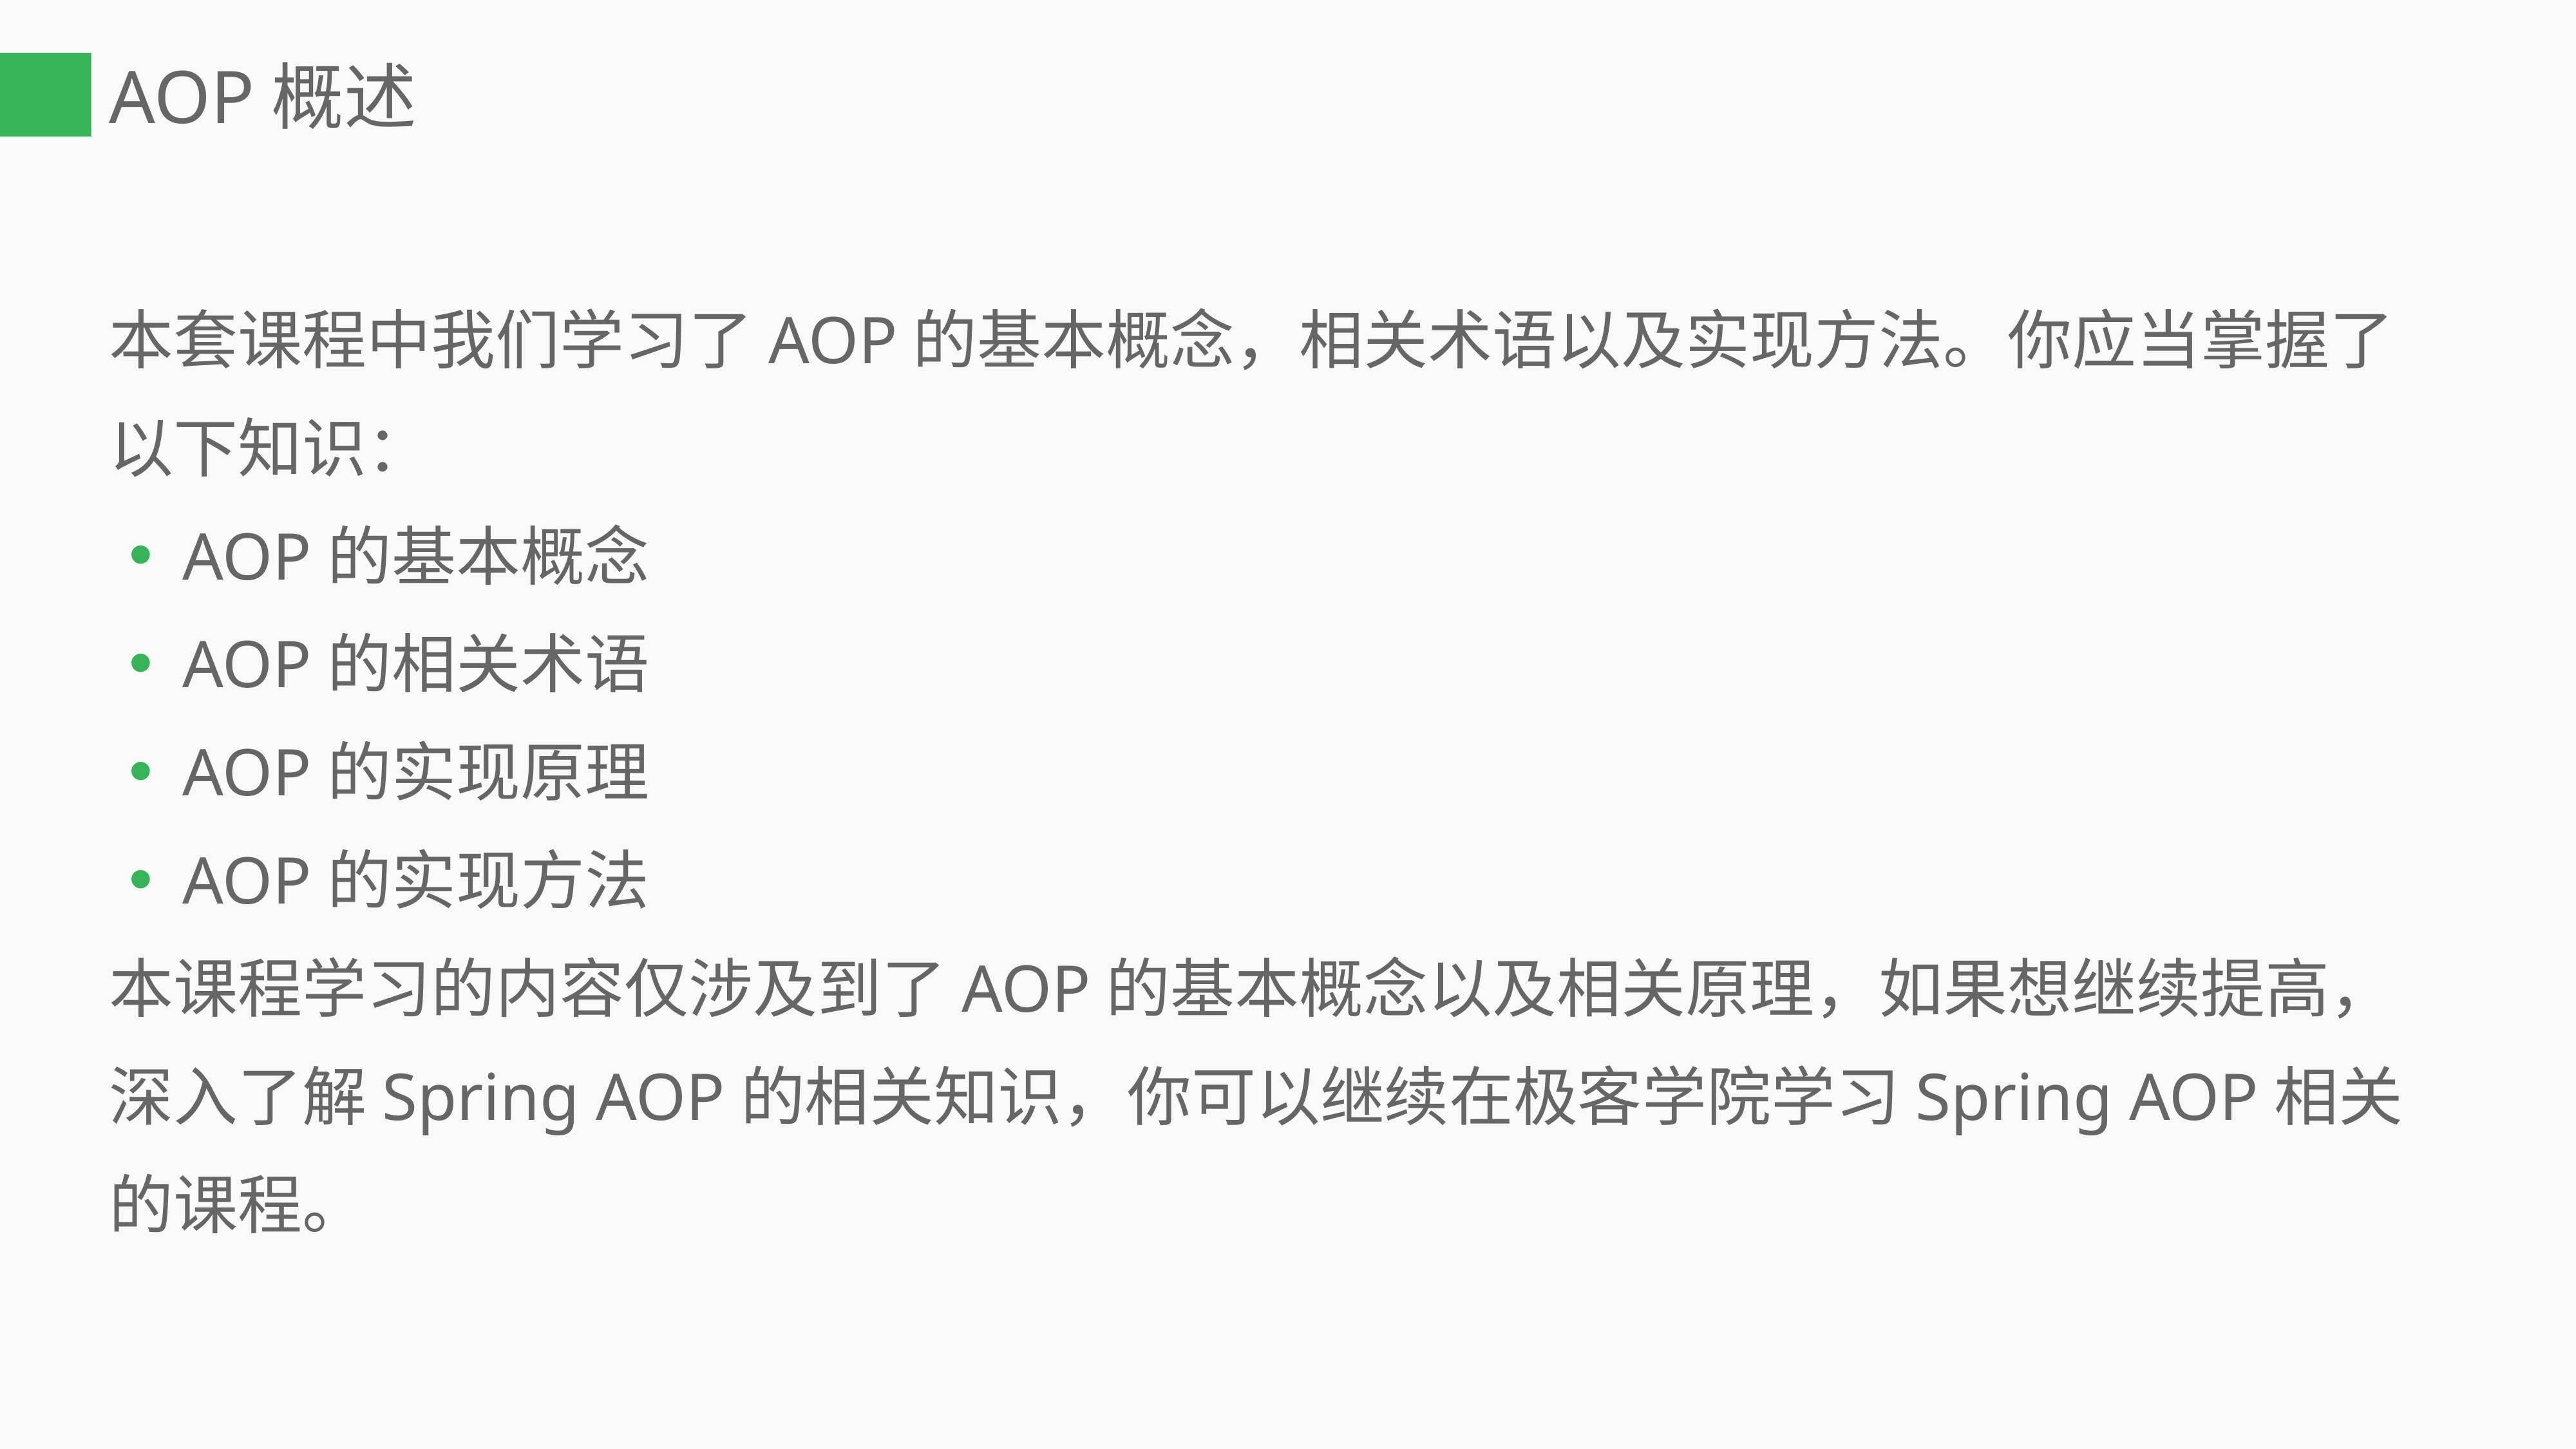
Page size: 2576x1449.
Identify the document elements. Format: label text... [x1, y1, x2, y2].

picture [0, 53, 91, 137]
subtitle 本套课程中我们学习了AOP的基本概念，相关术语以及实现方法。你应当掌握了以下知识： AOP的基本概念 AOP的相关术语 AOP的实现原理 AOP的实现方法 本课程学习的内容仅涉及到了AOP的基本概念以及相关原理，如果想继续提高，深入了解Spring AOP的相关知识，你可以继续在极客学院学习Spring AOP相关的课程。 [108, 267, 2455, 1355]
title AOP概述 [108, 44, 2540, 144]
